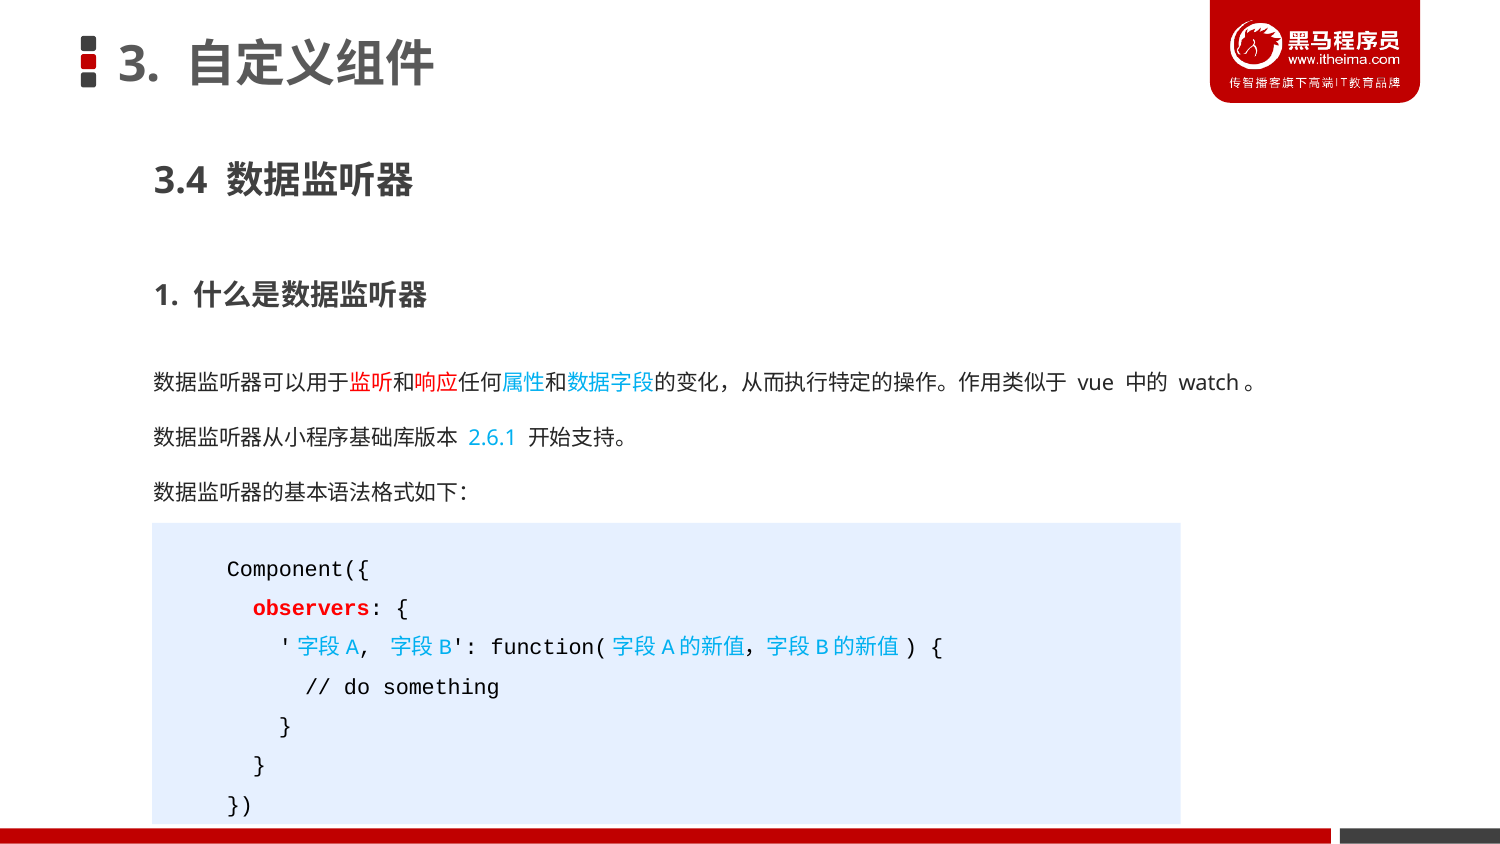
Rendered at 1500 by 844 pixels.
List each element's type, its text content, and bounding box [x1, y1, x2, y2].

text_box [152, 522, 1196, 825]
text_box 1. 什么是数据监听器 [139, 273, 1204, 320]
picture [1211, 11, 1419, 97]
list 数据监听器可以用于监听和响应任何属性和数据字段的变化，从而执行特定的操作。作用类似于 vue 中的 watch。 数据监听器从小程序基础库版本 2.6.1 开始支持。 数据监听器的基本语法格式如下： [139, 348, 1319, 524]
list 3.4 数据监听器 [139, 153, 1209, 243]
title 3. 自定义组件 [103, 0, 1209, 130]
